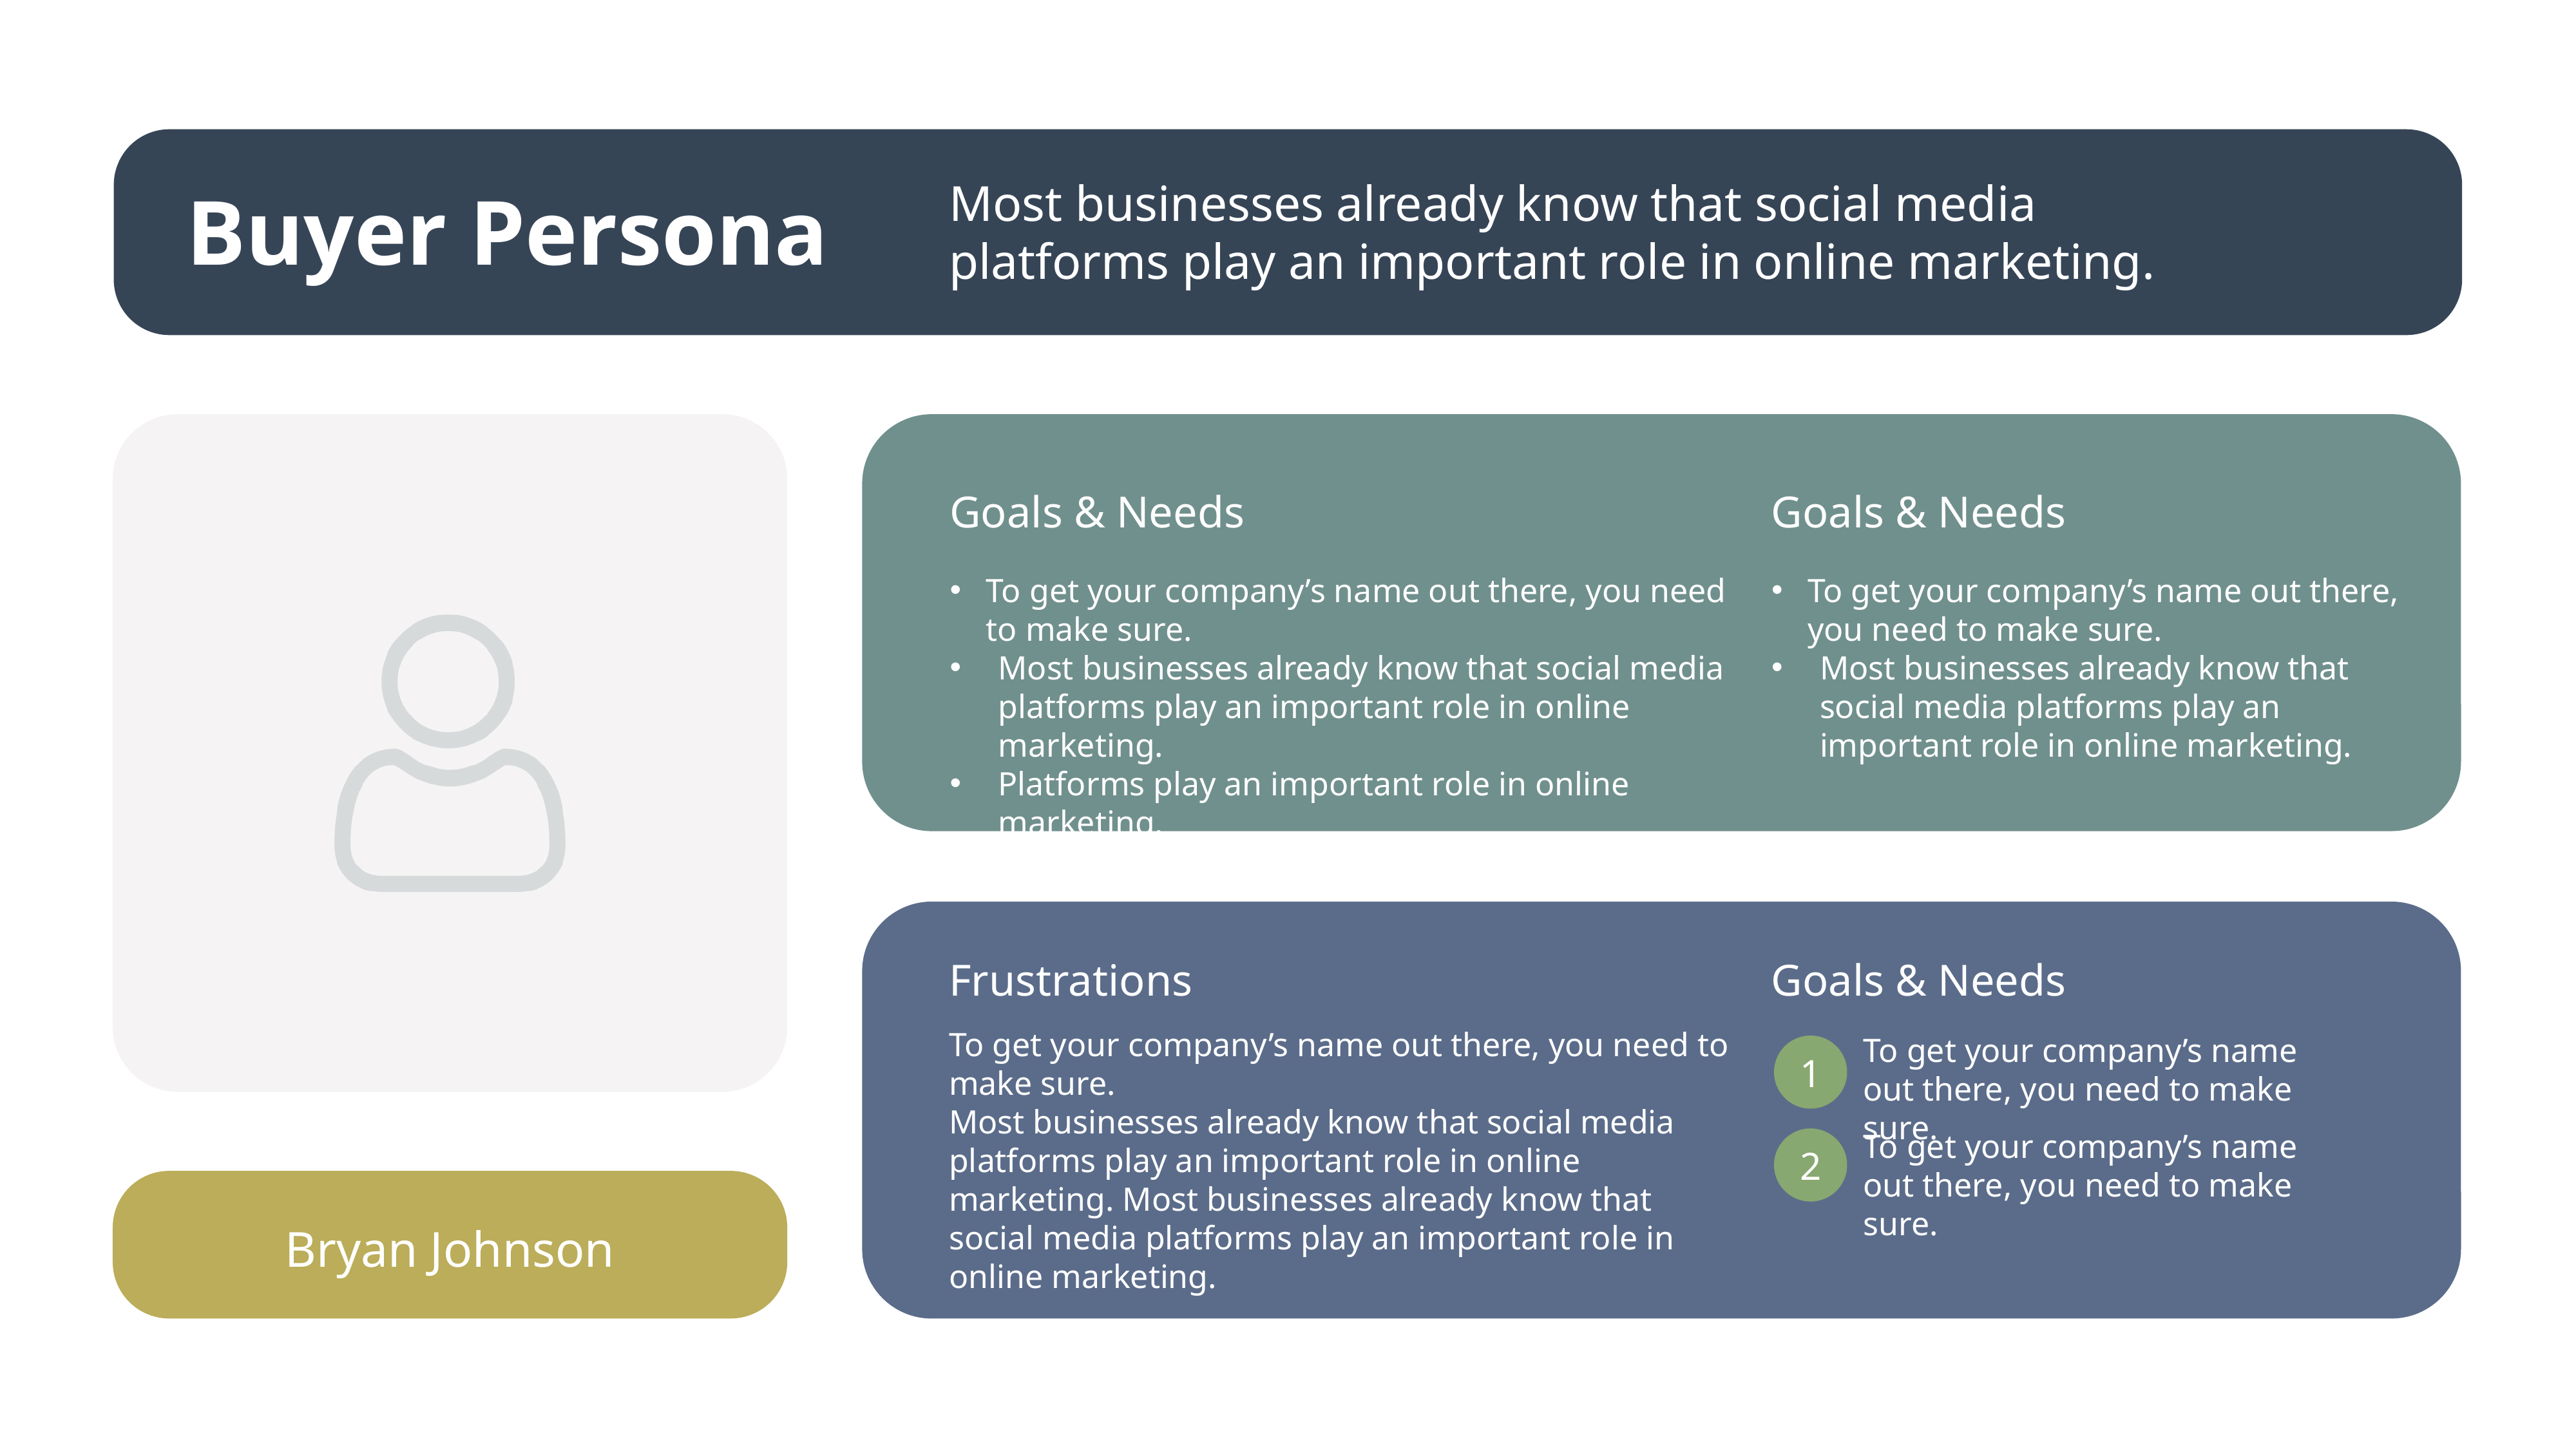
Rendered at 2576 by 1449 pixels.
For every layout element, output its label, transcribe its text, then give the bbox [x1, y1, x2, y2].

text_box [940, 480, 2411, 771]
text_box To get your company’s name out there, you need to make sure. [1853, 1025, 2359, 1121]
picture [112, 414, 788, 1092]
text_box Bryan Johnson [245, 1213, 655, 1282]
text_box [113, 128, 2463, 336]
text_box 2 [1773, 1128, 1848, 1202]
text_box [939, 948, 1752, 1264]
text_box To get your company’s name out there, you need to make sure. [1853, 1121, 2359, 1247]
text_box 1 [1773, 1034, 1848, 1110]
text_box [861, 413, 2462, 832]
text_box Buyer Persona [177, 171, 839, 288]
text_box [861, 900, 2462, 1320]
text_box Most businesses already know that social media platforms play an important role in online marketing. [939, 168, 2206, 294]
text_box Goals & Needs [1762, 948, 2137, 1009]
text_box [111, 1170, 788, 1320]
